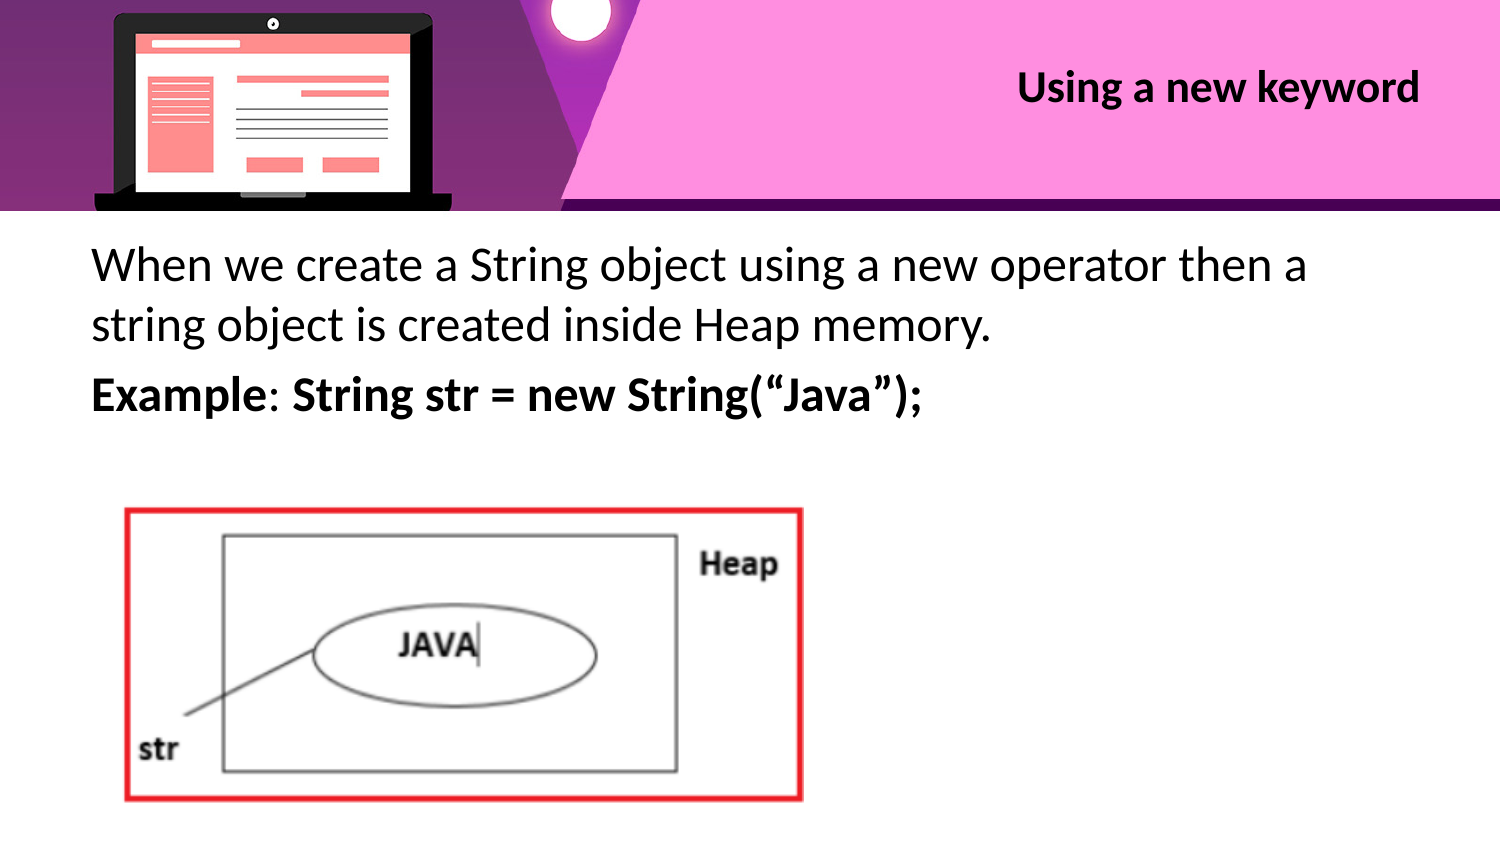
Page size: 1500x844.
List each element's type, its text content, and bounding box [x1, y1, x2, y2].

list When we create a String object using a new operator then a string object is created inside Heap memory. Example: String str = new String(“Java”); [76, 223, 1429, 784]
title Using a new keyword [81, 48, 1436, 175]
picture [0, 0, 1500, 844]
